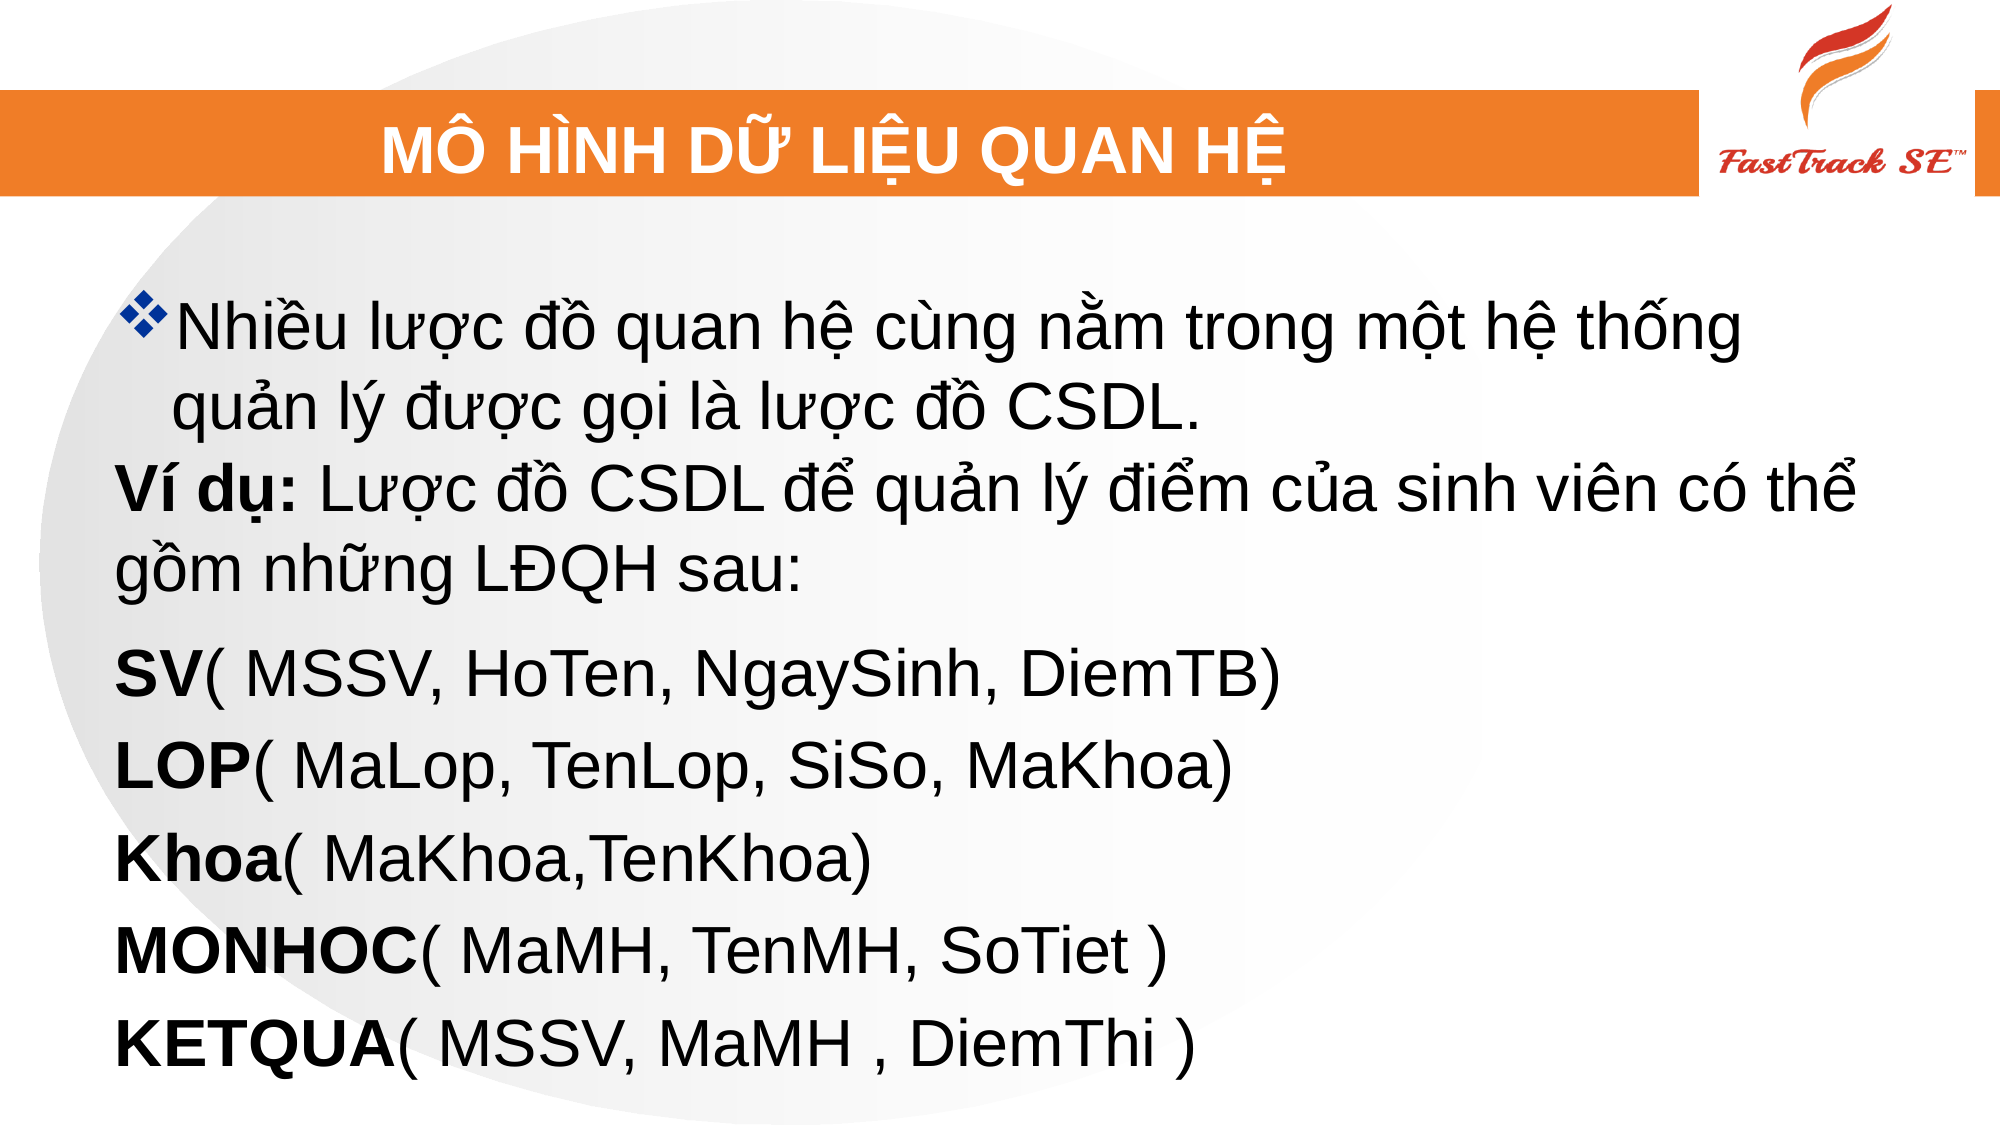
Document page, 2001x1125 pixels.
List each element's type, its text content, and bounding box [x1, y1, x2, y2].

list Nhiều lược đồ quan hệ cùng nằm trong một hệ thống quản lý được gọi là lược đồ CSDL. Ví dụ: Lược đồ CSDL để quản lý điểm của sinh viên có thể gồm những LĐQH sau: SV( MSSV, HoTen, NgaySinh, DiemTB) LOP( MaLop, TenLop, SiSo, MaKhoa) Khoa( MaKhoa,TenKhoa) MONHOC( MaMH, TenMH, SoTiet ) KETQUA( MSSV, MaMH , DiemThi ) [99, 275, 1909, 1038]
title MÔ HÌNH DỮ LIỆU QUAN HỆ [102, 99, 1567, 194]
picture [1700, 0, 1975, 192]
